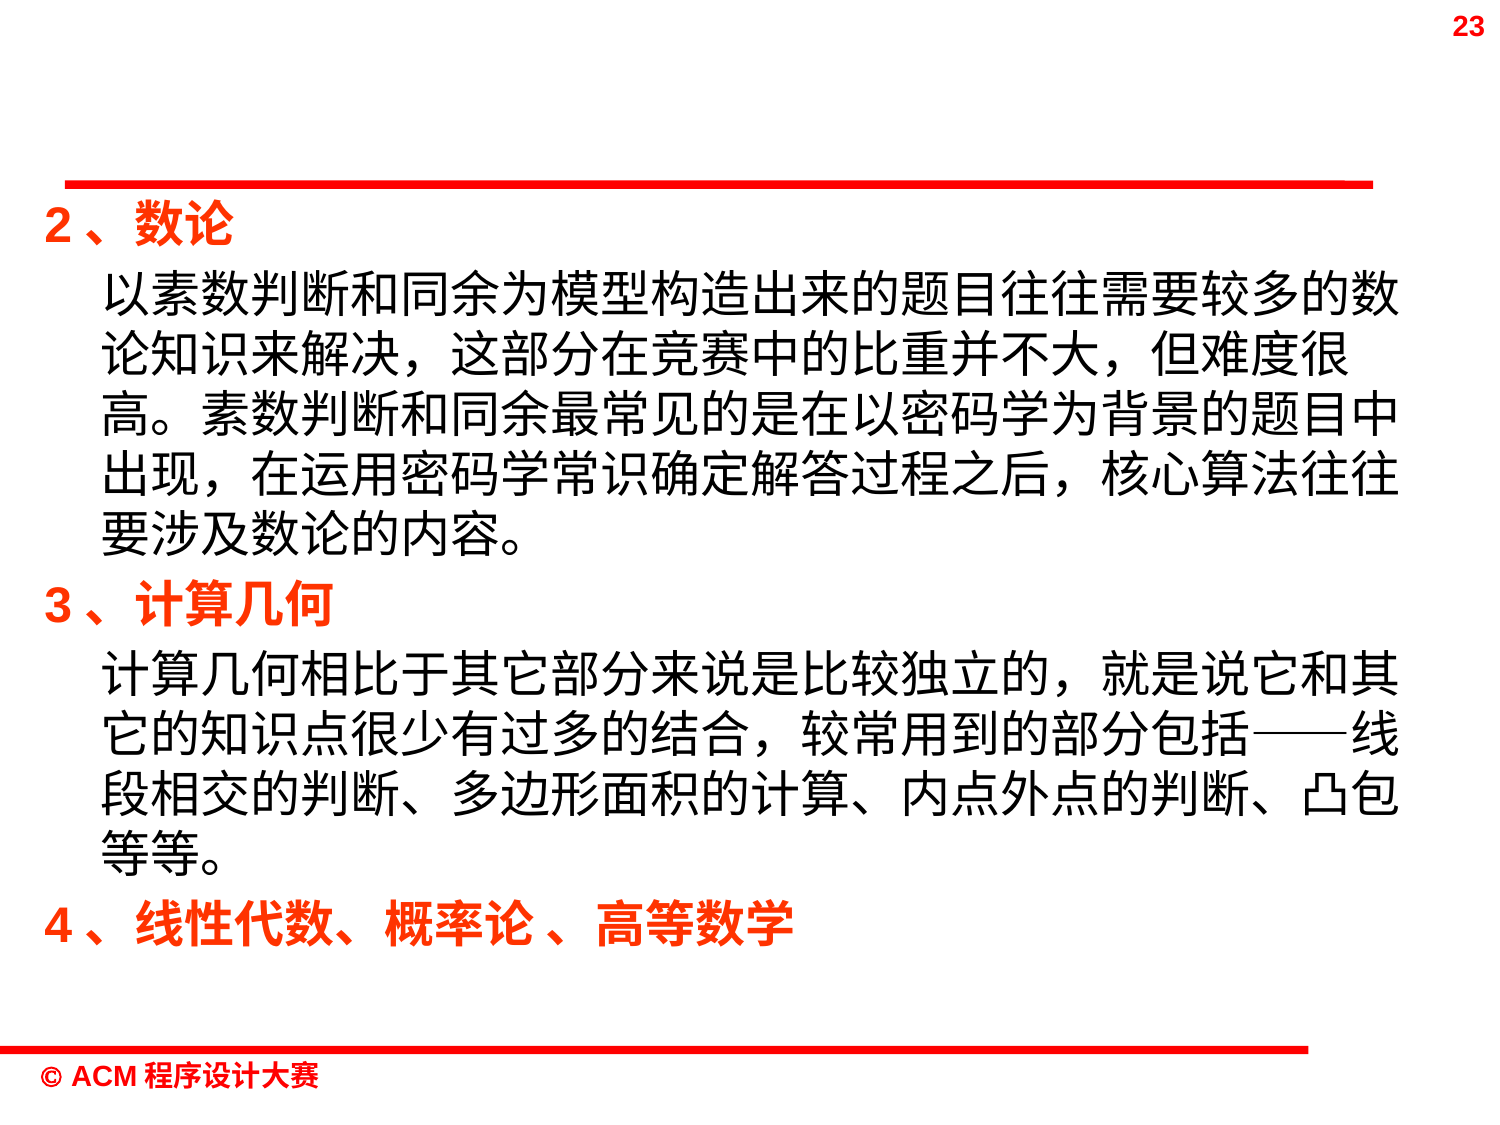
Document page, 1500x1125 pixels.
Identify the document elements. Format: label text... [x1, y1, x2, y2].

list 2、数论 以素数判断和同余为模型构造出来的题目往往需要较多的数论知识来解决，这部分在竞赛中的比重并不大，但难度很高。素数判断和同余最常见的是在以密码学为背景的题目中出现，在运用密码学常识确定解答过程之后，核心算法往往要涉及数论的内容。 3、计算几何 计算几何相比于其它部分来说是比较独立的，就是说它和其它的知识点很少有过多的结合，较常用到的部分包括——线段相交的判断、多边形面积的计算、内点外点的判断、凸包等等。 4、线性代数、概率论 、高等数学 [29, 184, 1436, 1059]
